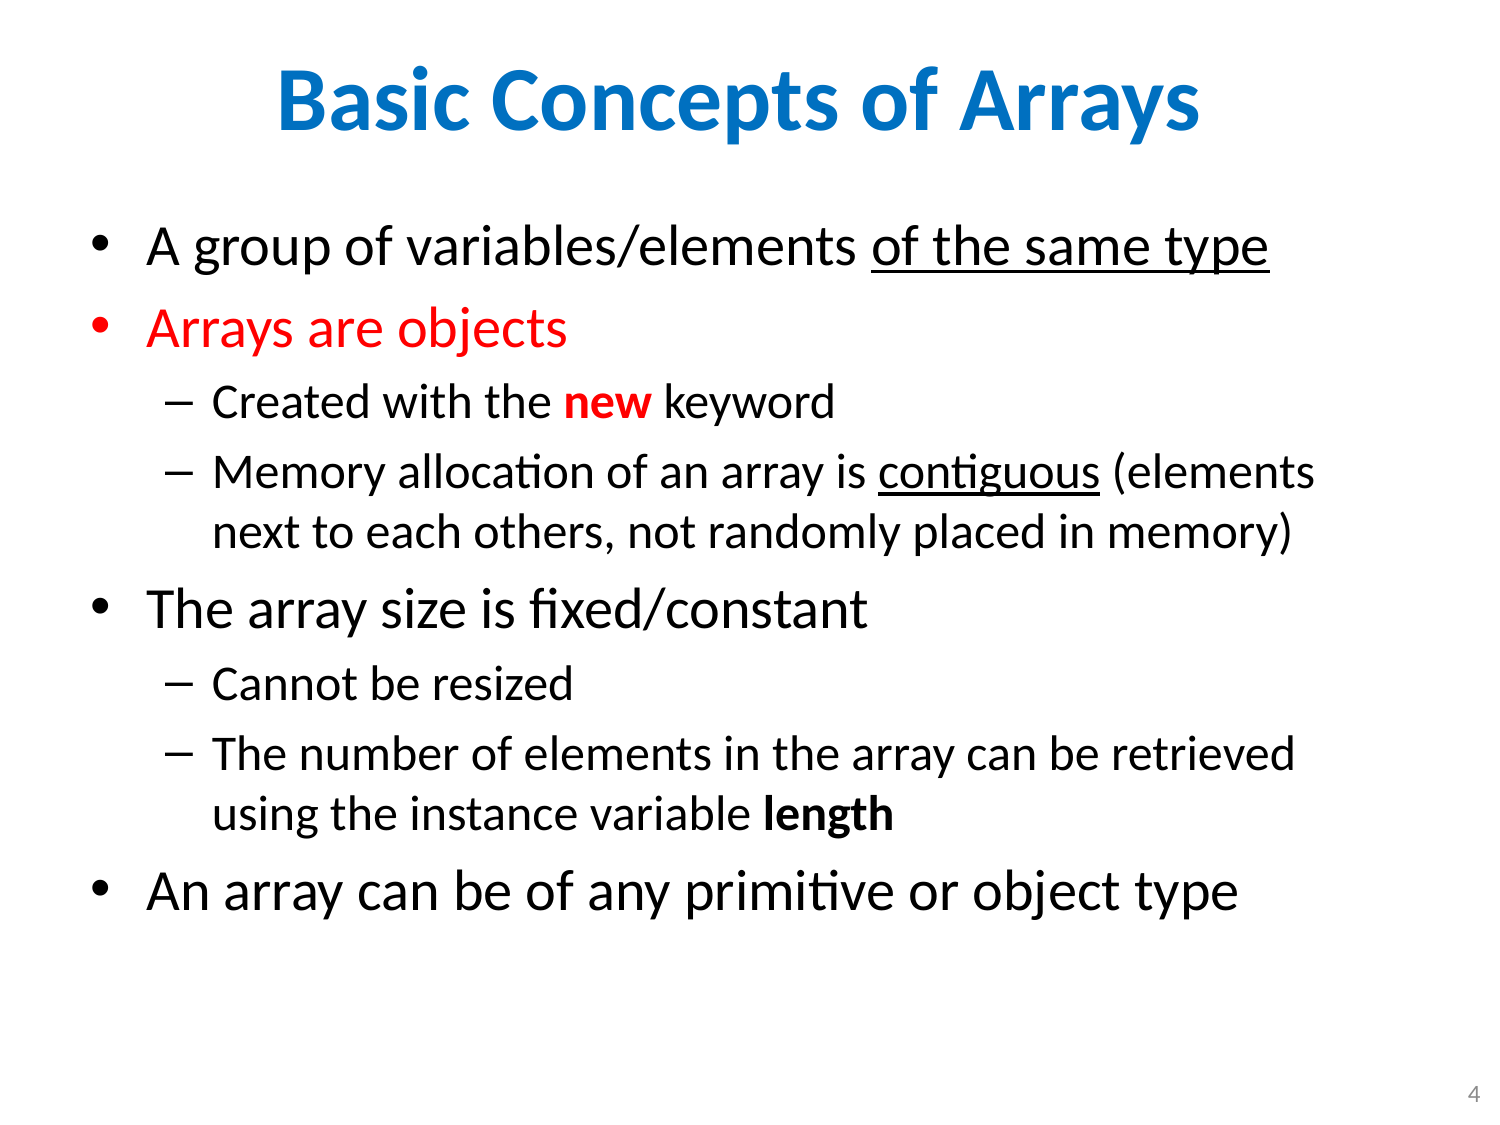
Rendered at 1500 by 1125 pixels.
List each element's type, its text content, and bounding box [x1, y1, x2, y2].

title Basic Concepts of Arrays [75, 0, 1425, 188]
list A group of variables/elements of the same type Arrays are objects Created with the new keyword Memory allocation of an array is contiguous (elements next to each others, not randomly placed in memory) The array size is fixed/constant Cannot be resized The number of elements in the array can be retrieved using the instance variable length An array can be of any primitive or object type [75, 200, 1363, 1088]
slide_number 4 [1145, 1062, 1496, 1123]
